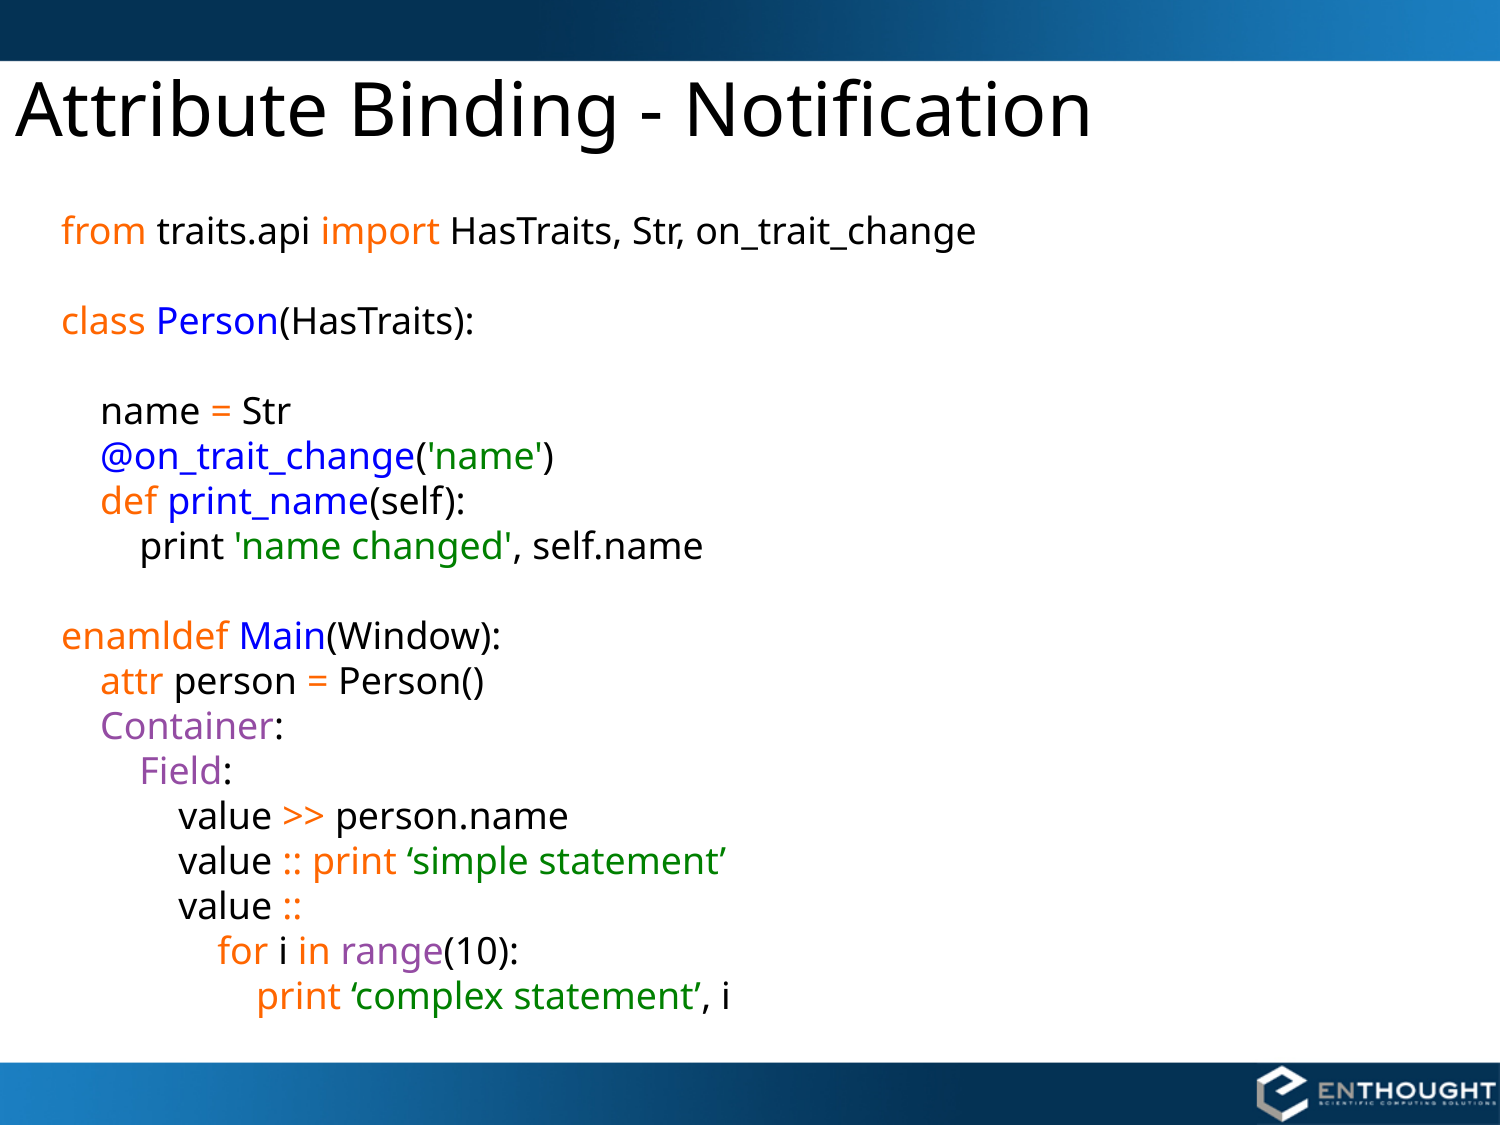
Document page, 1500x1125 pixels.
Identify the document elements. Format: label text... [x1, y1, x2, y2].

text_box from traits.api import HasTraits, Str, on_trait_change class Person(HasTraits): name = Str @on_trait_change('name') def print_name(self): print 'name changed', self.name enamldef Main(Window): attr person = Person() Container: Field: value >> person.name value :: print ‘simple statement’ value :: for i in range(10): print ‘complex statement’, i [46, 199, 1422, 1070]
title Attribute Binding - Notification [0, 12, 1350, 200]
picture [0, 0, 1500, 1125]
